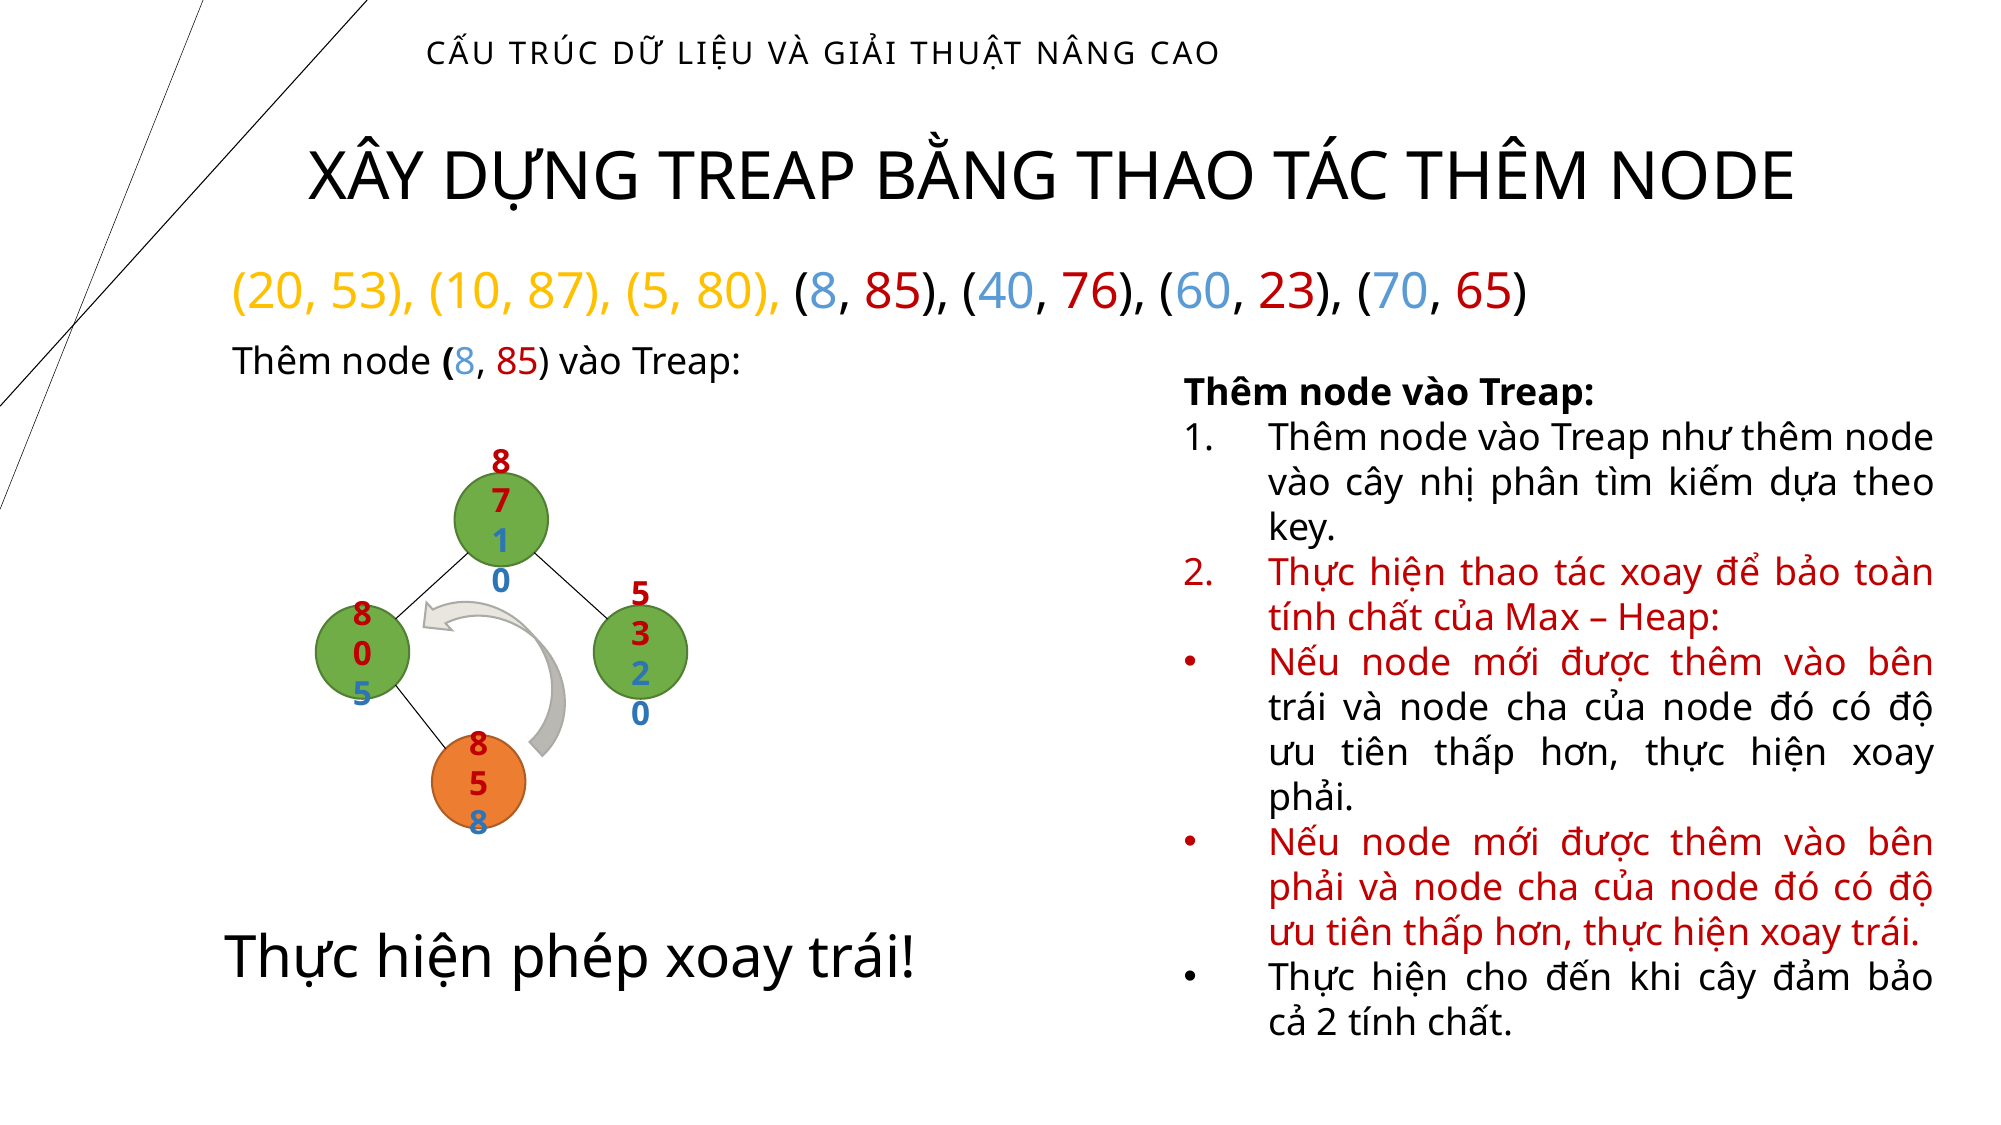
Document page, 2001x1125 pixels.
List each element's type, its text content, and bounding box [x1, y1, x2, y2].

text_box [395, 552, 469, 619]
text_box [534, 552, 608, 619]
text_box 80 5 [314, 604, 411, 700]
text_box [422, 619, 460, 632]
text_box [469, 600, 566, 758]
text_box Thực hiện phép xoay trái! [209, 911, 979, 997]
title Cấu trúc dữ liệu và giải thuật nâng cao [362, 11, 1285, 97]
text_box Thêm node (8, 85) vào Treap: [217, 329, 879, 389]
text_box 85 8 [430, 734, 527, 830]
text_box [395, 684, 446, 749]
text_box XÂY DỰNG TREAP BẰNG THAO TÁC THÊM NODE [293, 125, 1900, 221]
text_box 53 20 [592, 604, 689, 700]
text_box (20, 53), (10, 87), (5, 80), (8, 85), (40, 76), (60, 23), (70, 65) [217, 250, 1686, 326]
text_box Thêm node vào Treap: Thêm node vào Treap như thêm node vào cây nhị phân tìm kiếm dựa theo key. Thực hiện thao tác xoay để bảo toàn tính chất của Max – Heap: Nếu node mới được thêm vào bên trái và node cha của node đó có độ ưu tiên thấp hơn, thực hiện xoay phải. Nếu node mới được thêm vào bên phải và node cha của node đó có độ ưu tiên thấp hơn, thực hiện xoay trái. Thực hiện cho đến khi cây đảm bảo cả 2 tính chất. [1168, 360, 1950, 1096]
text_box 87 10 [453, 471, 550, 568]
